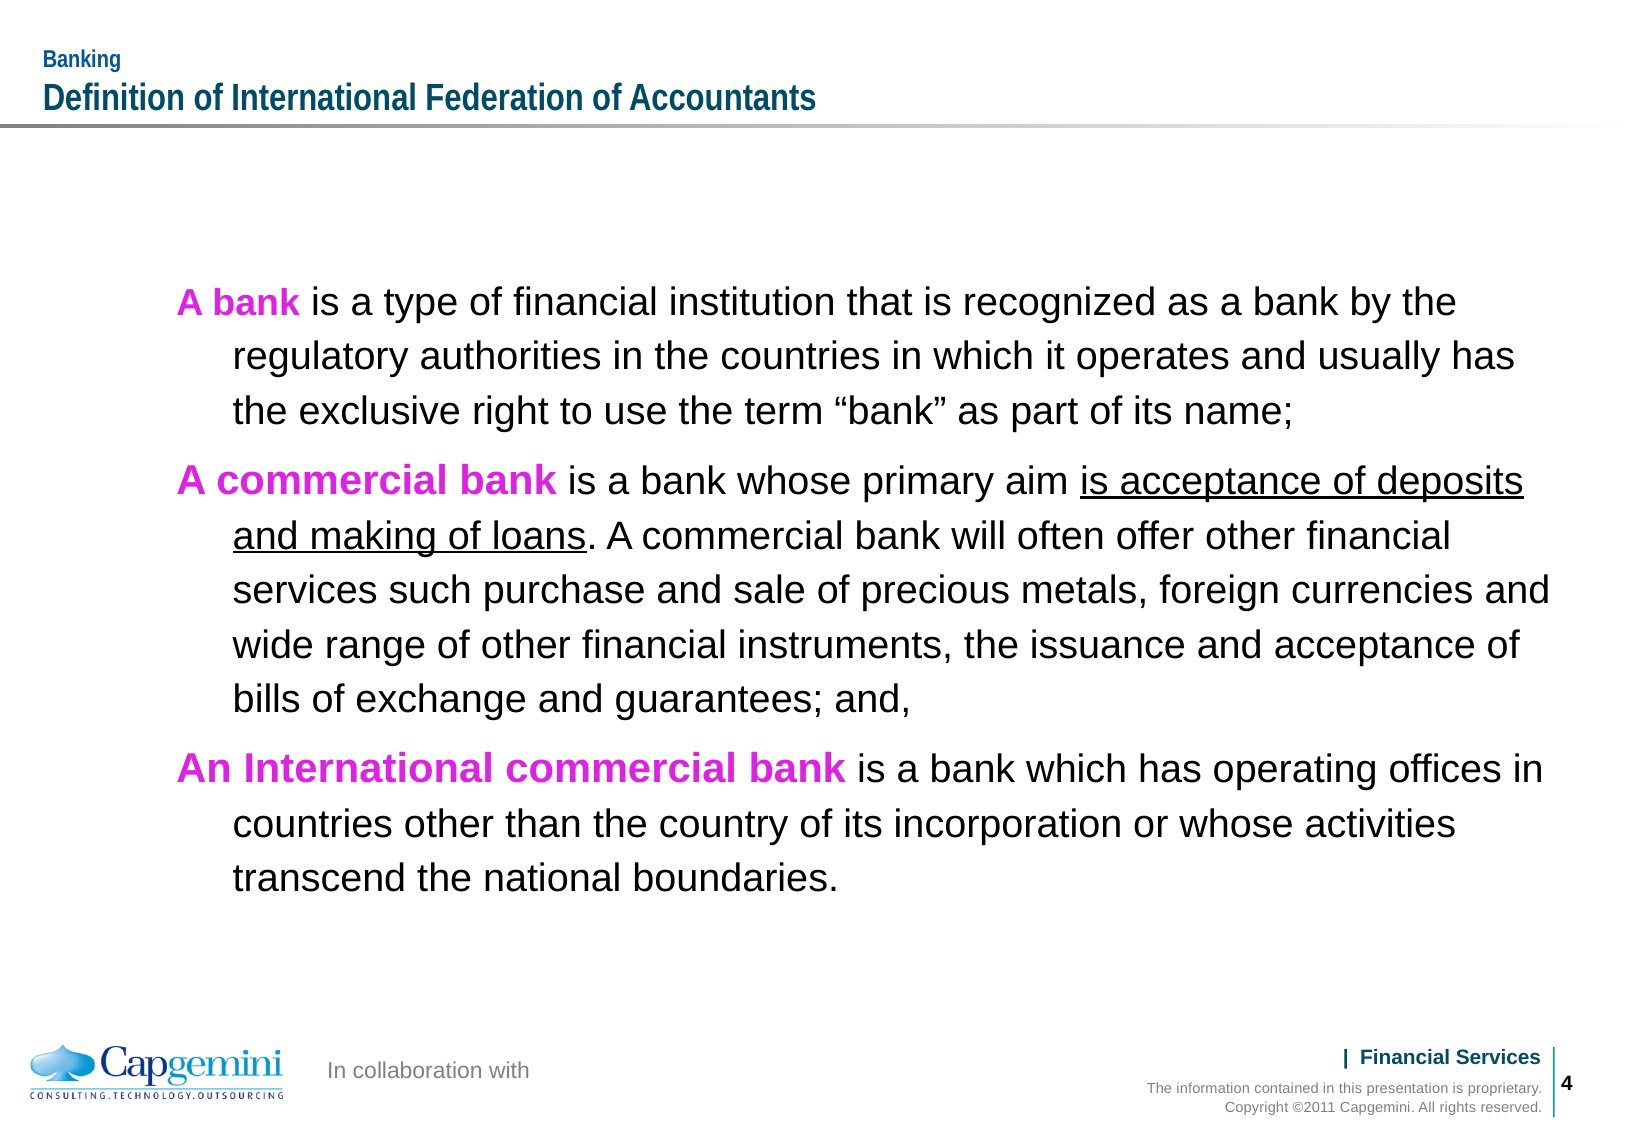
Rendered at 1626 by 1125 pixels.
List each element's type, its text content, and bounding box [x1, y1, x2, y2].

title Banking Definition of International Federation of Accountants [42, 34, 1592, 126]
list A bank is a type of financial institution that is recognized as a bank by the regulatory authorities in the countries in which it operates and usually has the exclusive right to use the term “bank” as part of its name; A commercial bank is a bank whose primary aim is acceptance of deposits and making of loans. A commercial bank will often offer other financial services such purchase and sale of precious metals, foreign currencies and wide range of other financial instruments, the issuance and acceptance of bills of exchange and guarantees; and, An International commercial bank is a bank which has operating offices in countries other than the country of its incorporation or whose activities transcend the national boundaries. [176, 260, 1576, 973]
picture [28, 1043, 285, 1100]
